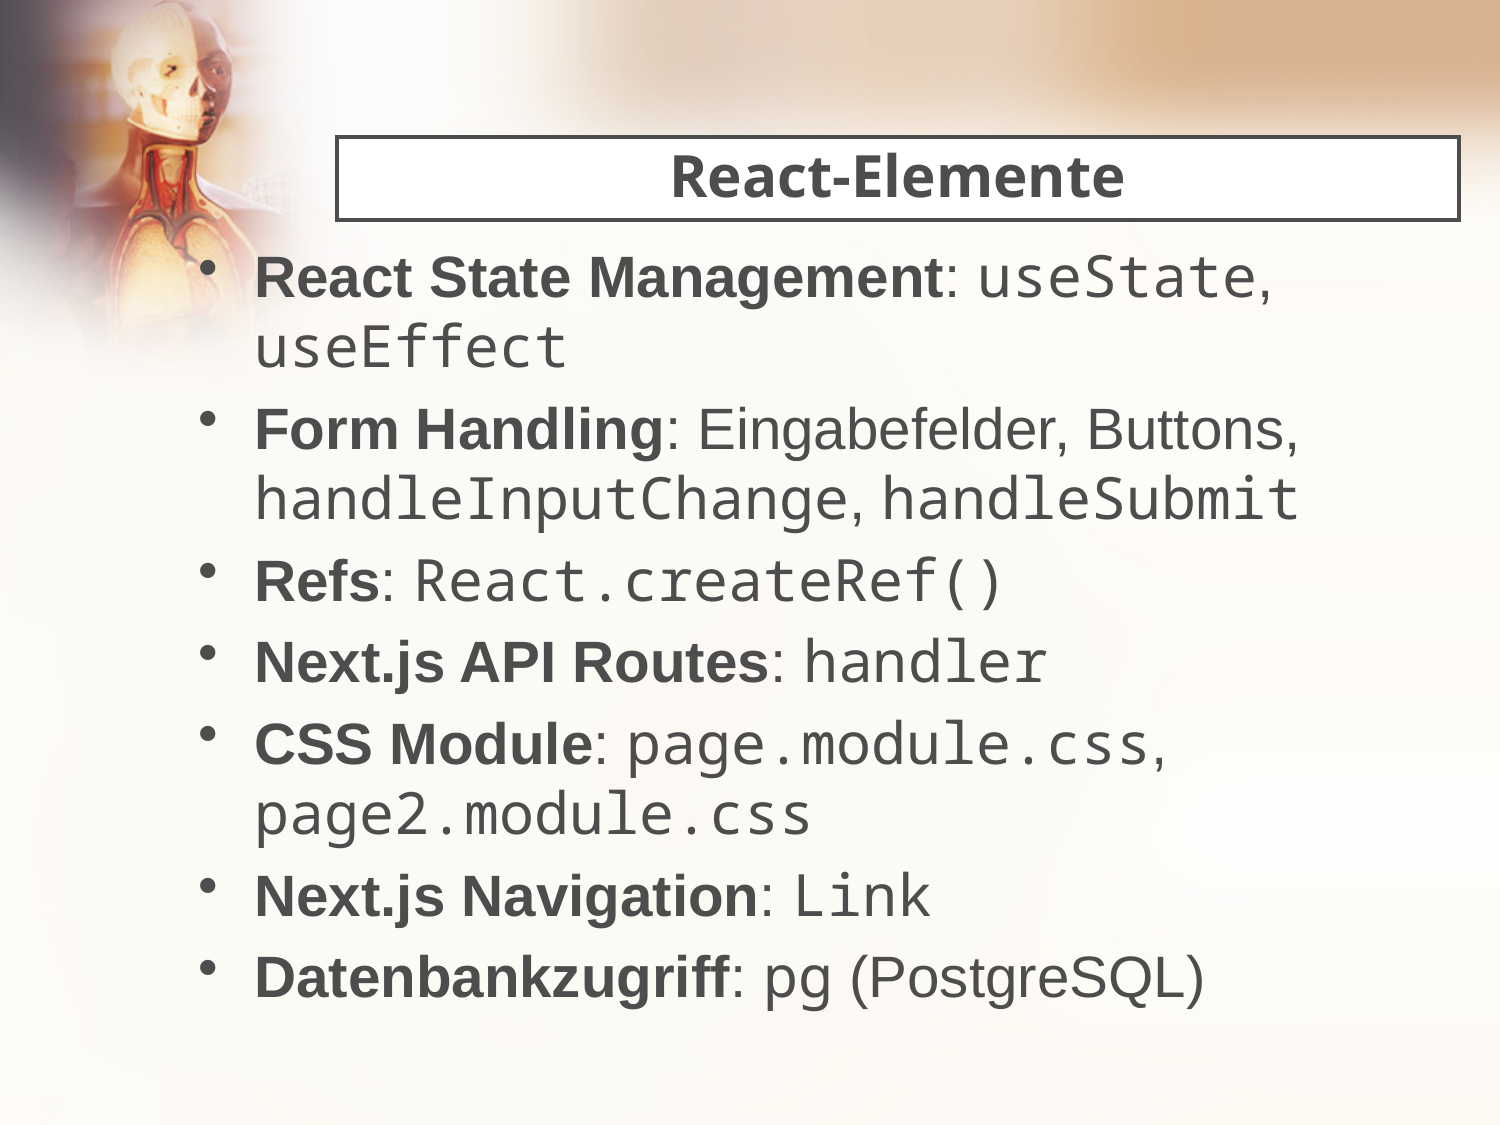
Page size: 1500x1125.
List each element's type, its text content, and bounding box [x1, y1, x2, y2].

picture [0, 0, 1500, 1125]
title React-Elemente [335, 135, 1461, 222]
list React State Management: useState, useEffect Form Handling: Eingabefelder, Buttons, handleInputChange, handleSubmit Refs: React.createRef() Next.js API Routes: handler CSS Module: page.module.css, page2.module.css Next.js Navigation: Link Datenbankzugriff: pg (PostgreSQL) [182, 231, 1460, 1048]
